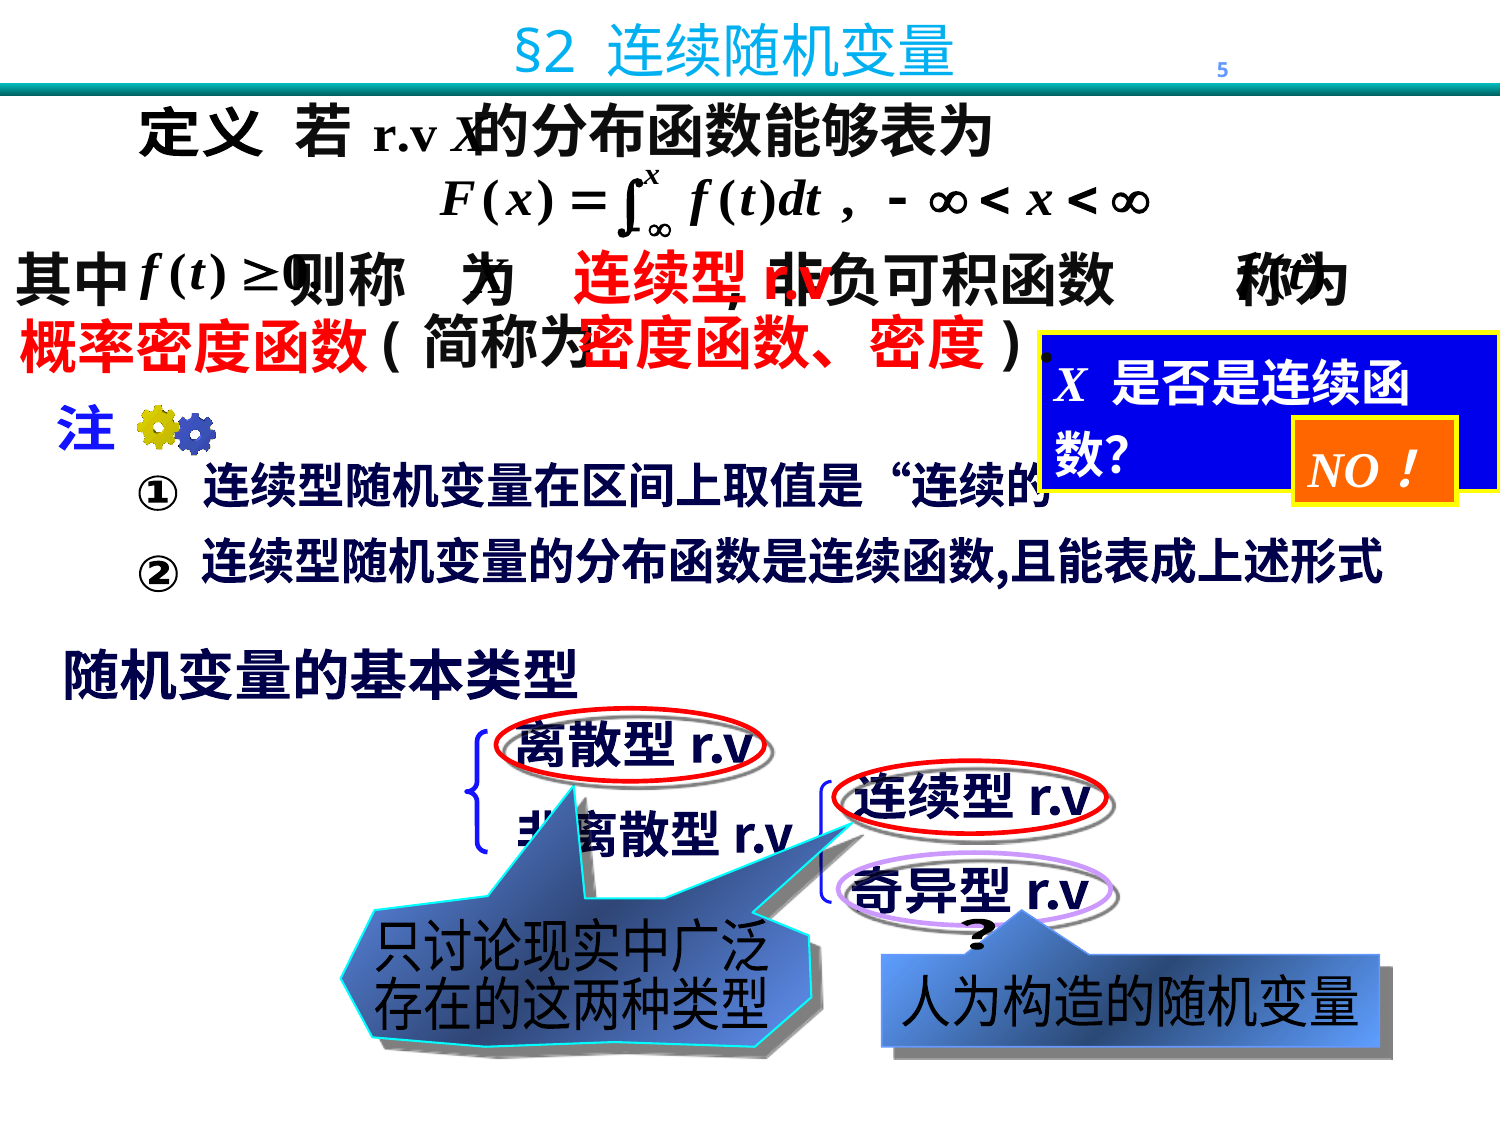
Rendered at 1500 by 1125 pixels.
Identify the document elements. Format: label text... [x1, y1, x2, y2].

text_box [429, 148, 1160, 232]
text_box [881, 954, 1380, 1047]
text_box 例 [971, 943, 980, 949]
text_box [4, 296, 1120, 388]
text_box [495, 708, 765, 782]
text_box [476, 731, 488, 783]
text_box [56, 400, 218, 460]
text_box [0, 233, 1500, 321]
text_box [857, 852, 1111, 926]
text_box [279, 86, 1157, 173]
text_box X 是否是连续函数？ [1039, 332, 1500, 492]
text_box [844, 760, 1107, 834]
text_box NO！ [1292, 417, 1457, 505]
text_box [340, 785, 853, 1047]
